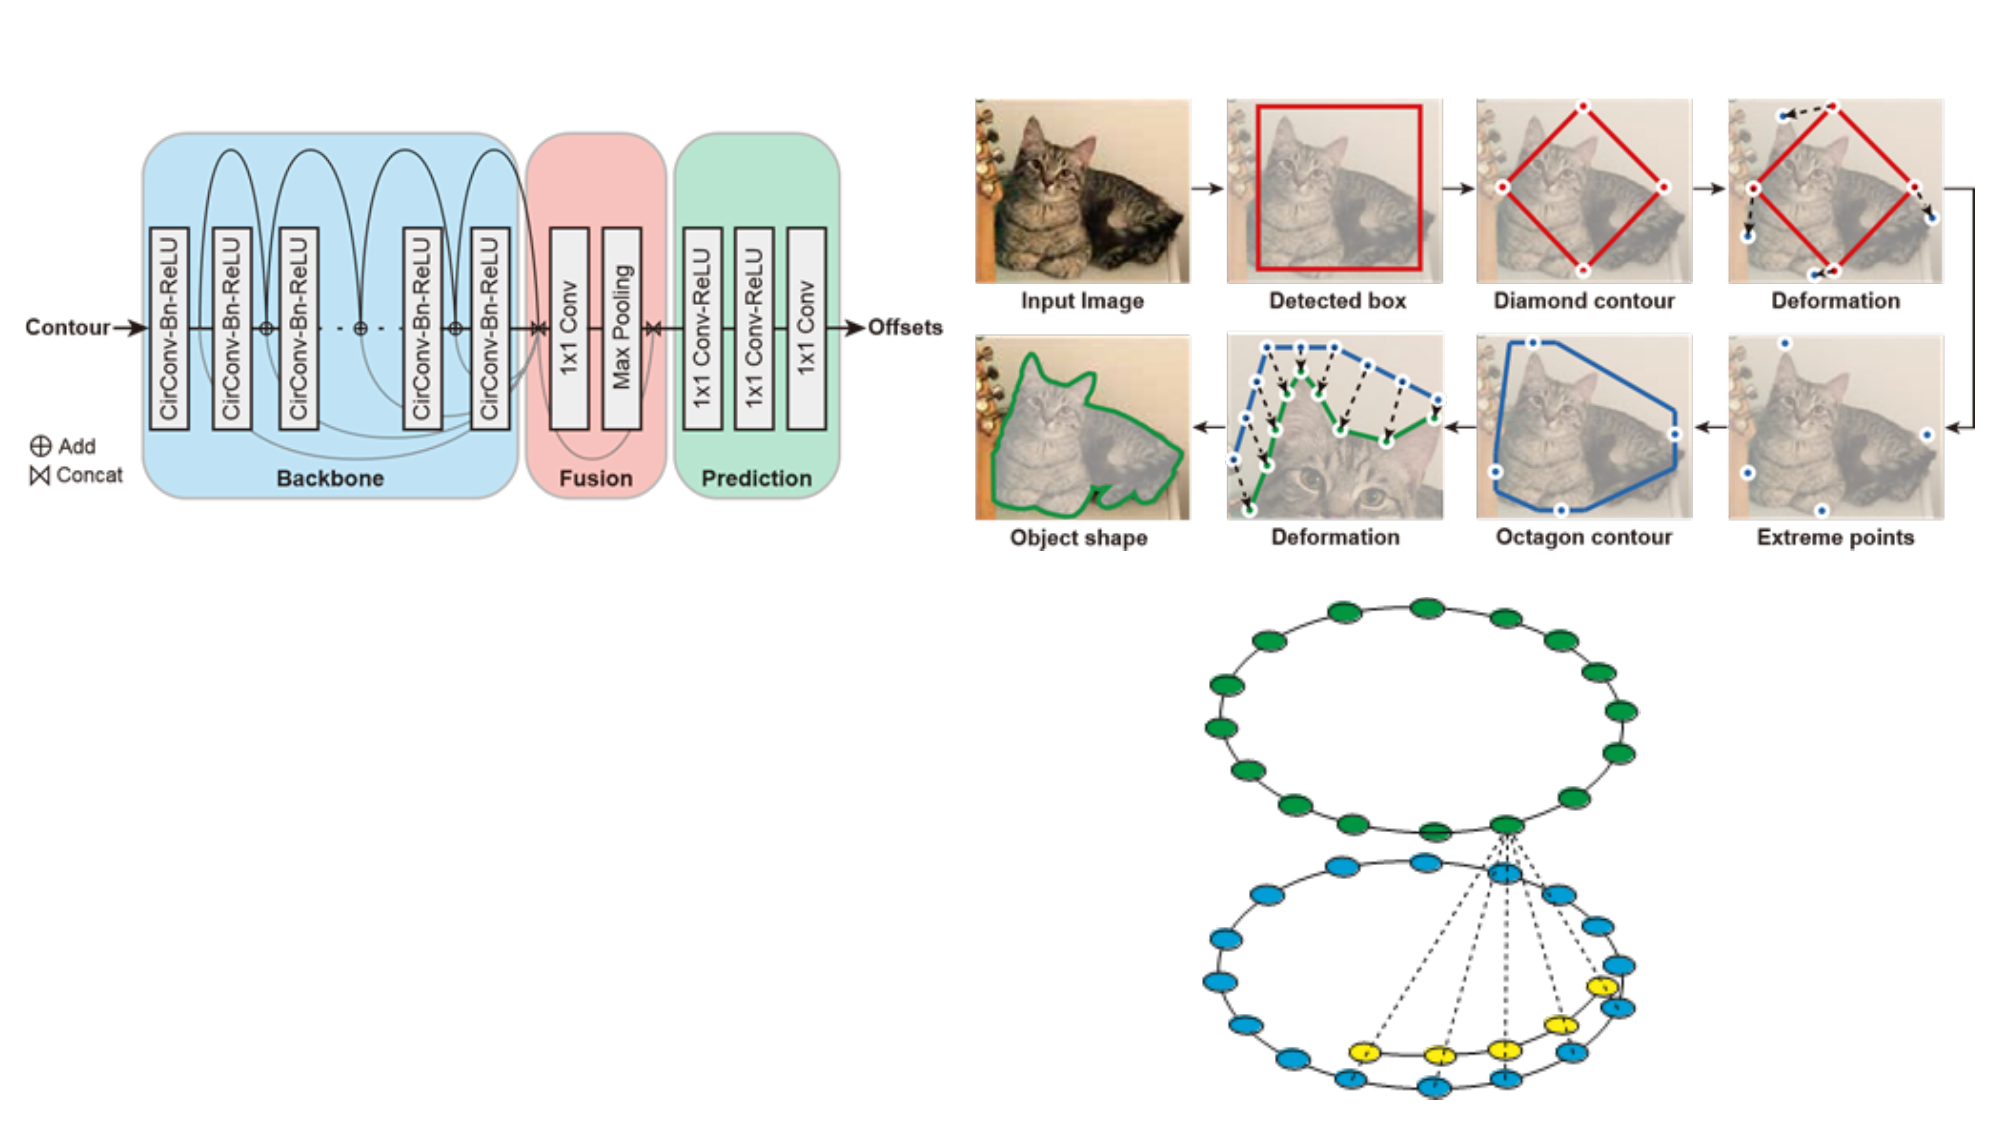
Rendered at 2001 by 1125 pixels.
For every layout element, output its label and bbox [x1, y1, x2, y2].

picture [1201, 597, 1641, 1100]
picture [25, 96, 1975, 551]
